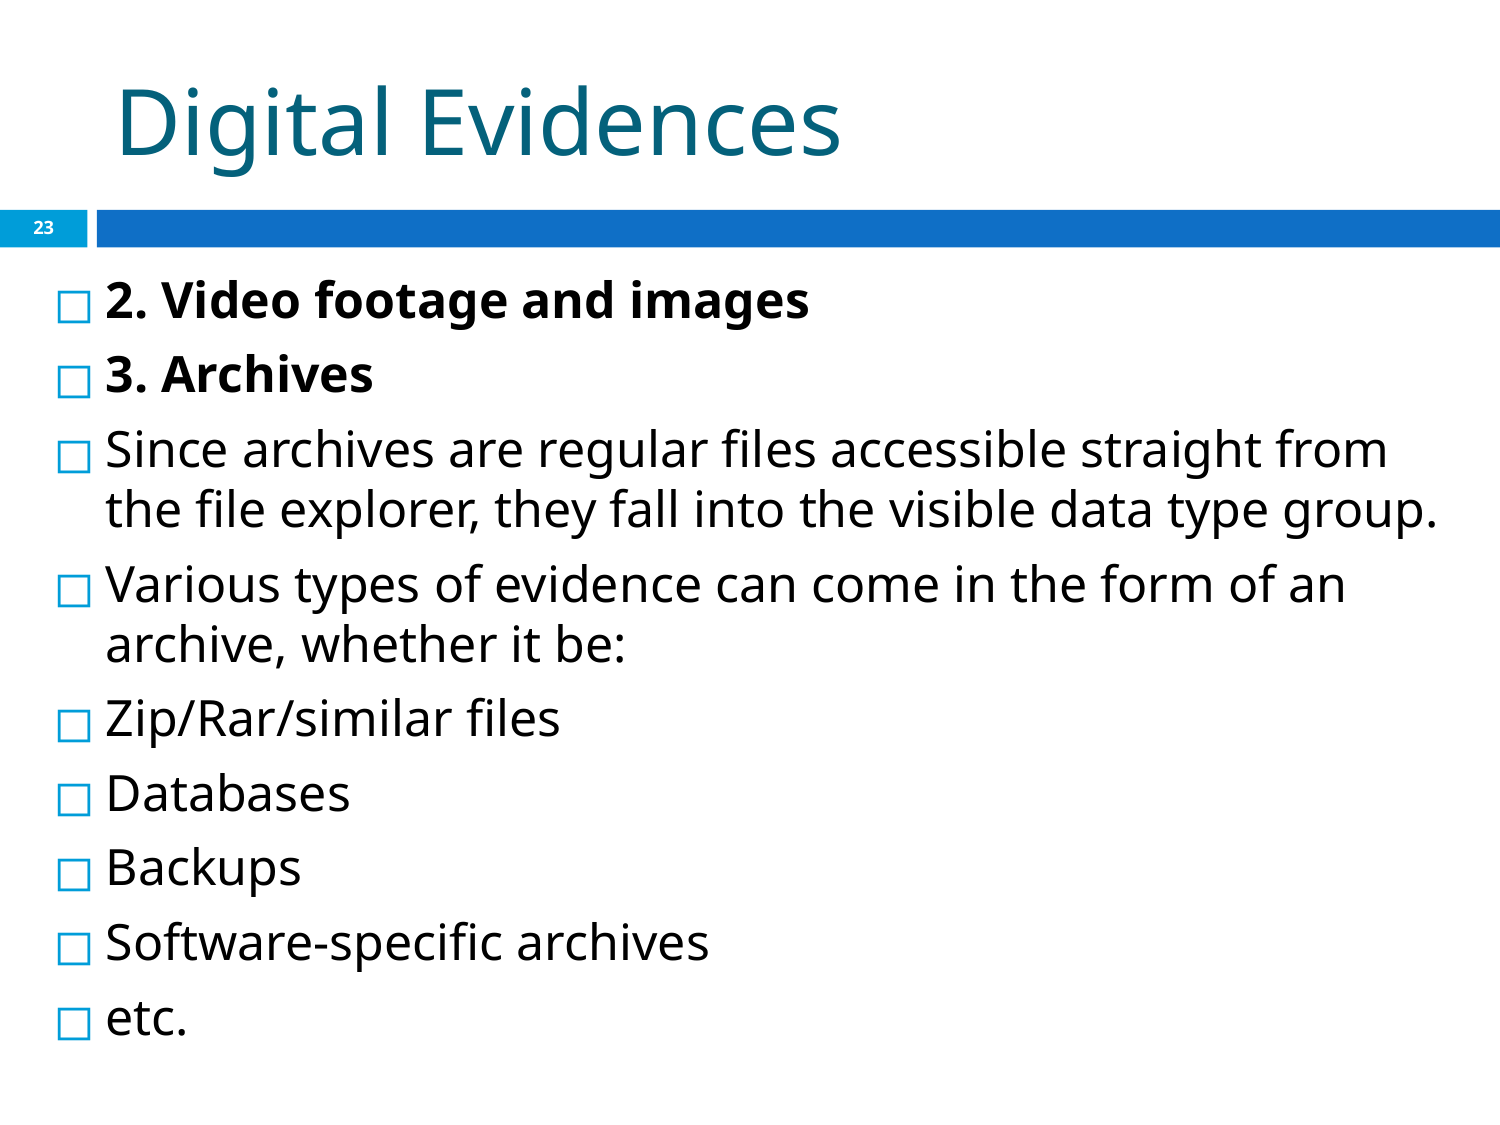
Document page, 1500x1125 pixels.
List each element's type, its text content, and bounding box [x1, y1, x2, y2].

list 2. Video footage and images 3. Archives Since archives are regular files accessible straight from the file explorer, they fall into the visible data type group. Various types of evidence can come in the form of an archive, whether it be: Zip/Rar/similar files Databases Backups Software-specific archives etc. [38, 260, 1479, 1105]
slide_number ‹#› [0, 208, 88, 249]
title Digital Evidences [99, 37, 1438, 200]
